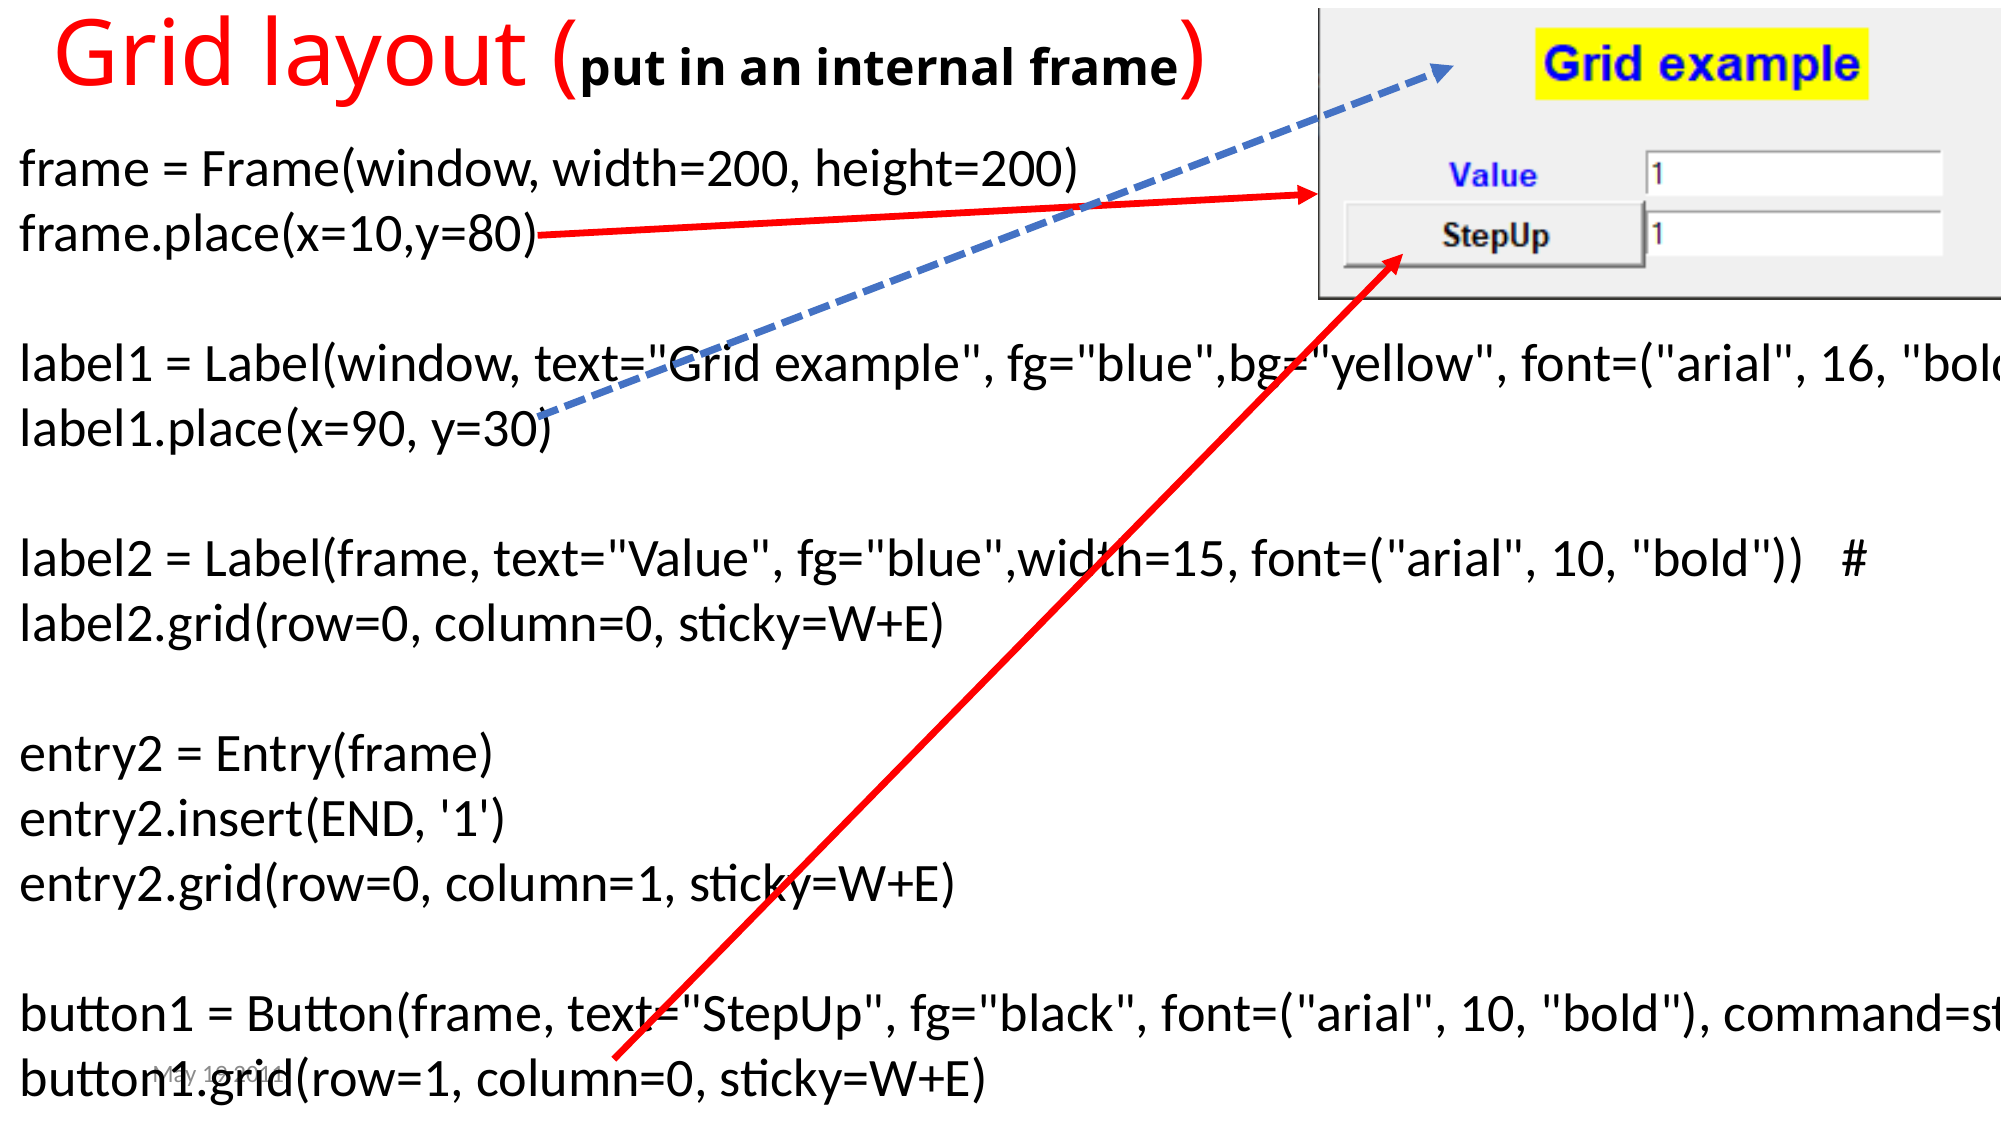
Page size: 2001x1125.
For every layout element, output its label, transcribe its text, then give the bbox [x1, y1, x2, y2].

picture [1318, 8, 2001, 300]
title Grid layout (put in an internal frame) [37, 0, 1763, 125]
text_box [537, 65, 1454, 417]
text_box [613, 417, 1403, 1060]
text_box frame = Frame(window, width=200, height=200) frame.place(x=10,y=80) label1 = Label(window, text="Grid example", fg="blue",bg="yellow", font=("arial", 16, "bold")) label1.place(x=90, y=30) label2 = Label(frame, text="Value", fg="blue",width=15, font=("arial", 10, "bold")) # label2.grid(row=0, column=0, sticky=W+E) entry2 = Entry(frame) entry2.insert(END, '1') entry2.grid(row=0, column=1, sticky=W+E) button1 = Button(frame, text="StepUp", fg="black", font=("arial", 10, "bold"), command=step) button1.grid(row=1, column=0, sticky=W+E) [4, 125, 2000, 1115]
